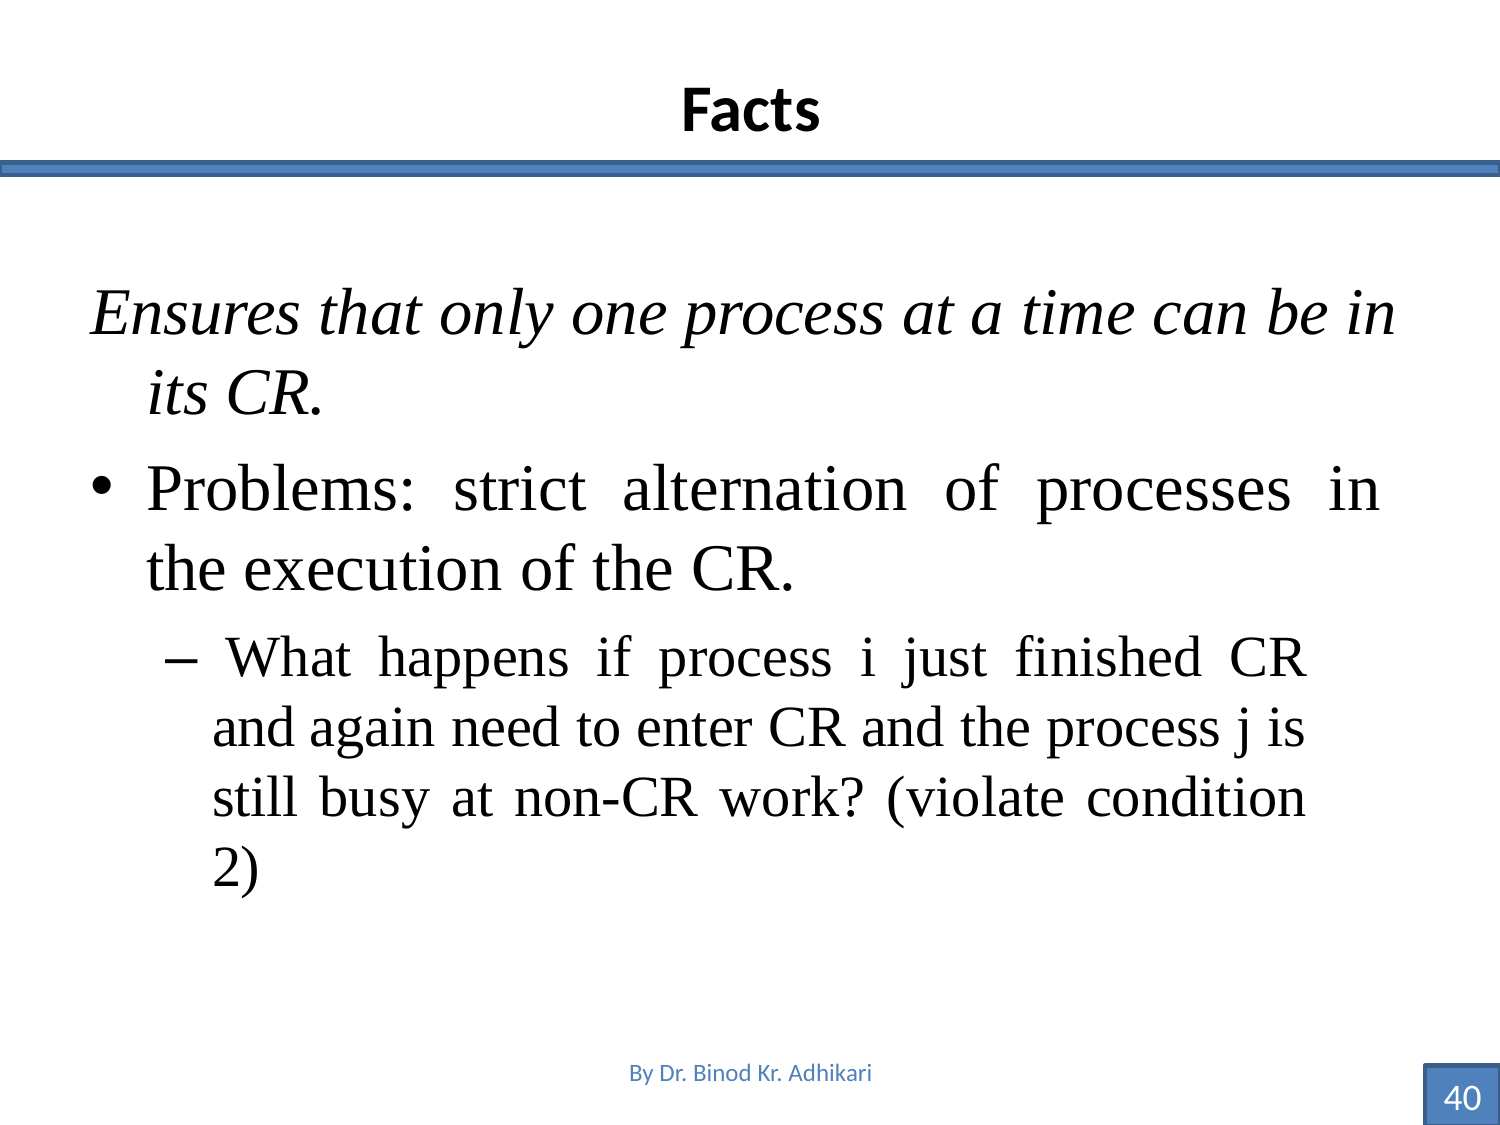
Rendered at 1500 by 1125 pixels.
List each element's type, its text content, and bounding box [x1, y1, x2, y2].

footer By Dr. Binod Kr. Adhikari [541, 1060, 959, 1125]
title Facts [653, 62, 847, 253]
text_box Ensures that only one process at a time can be in its CR. Problems: strict alternation of processes in the execution of the CR. – What happens if process i just finished CR and again need to enter CR and the process j is still busy at non-CR work? (violate condition 2) [87, 265, 1399, 898]
